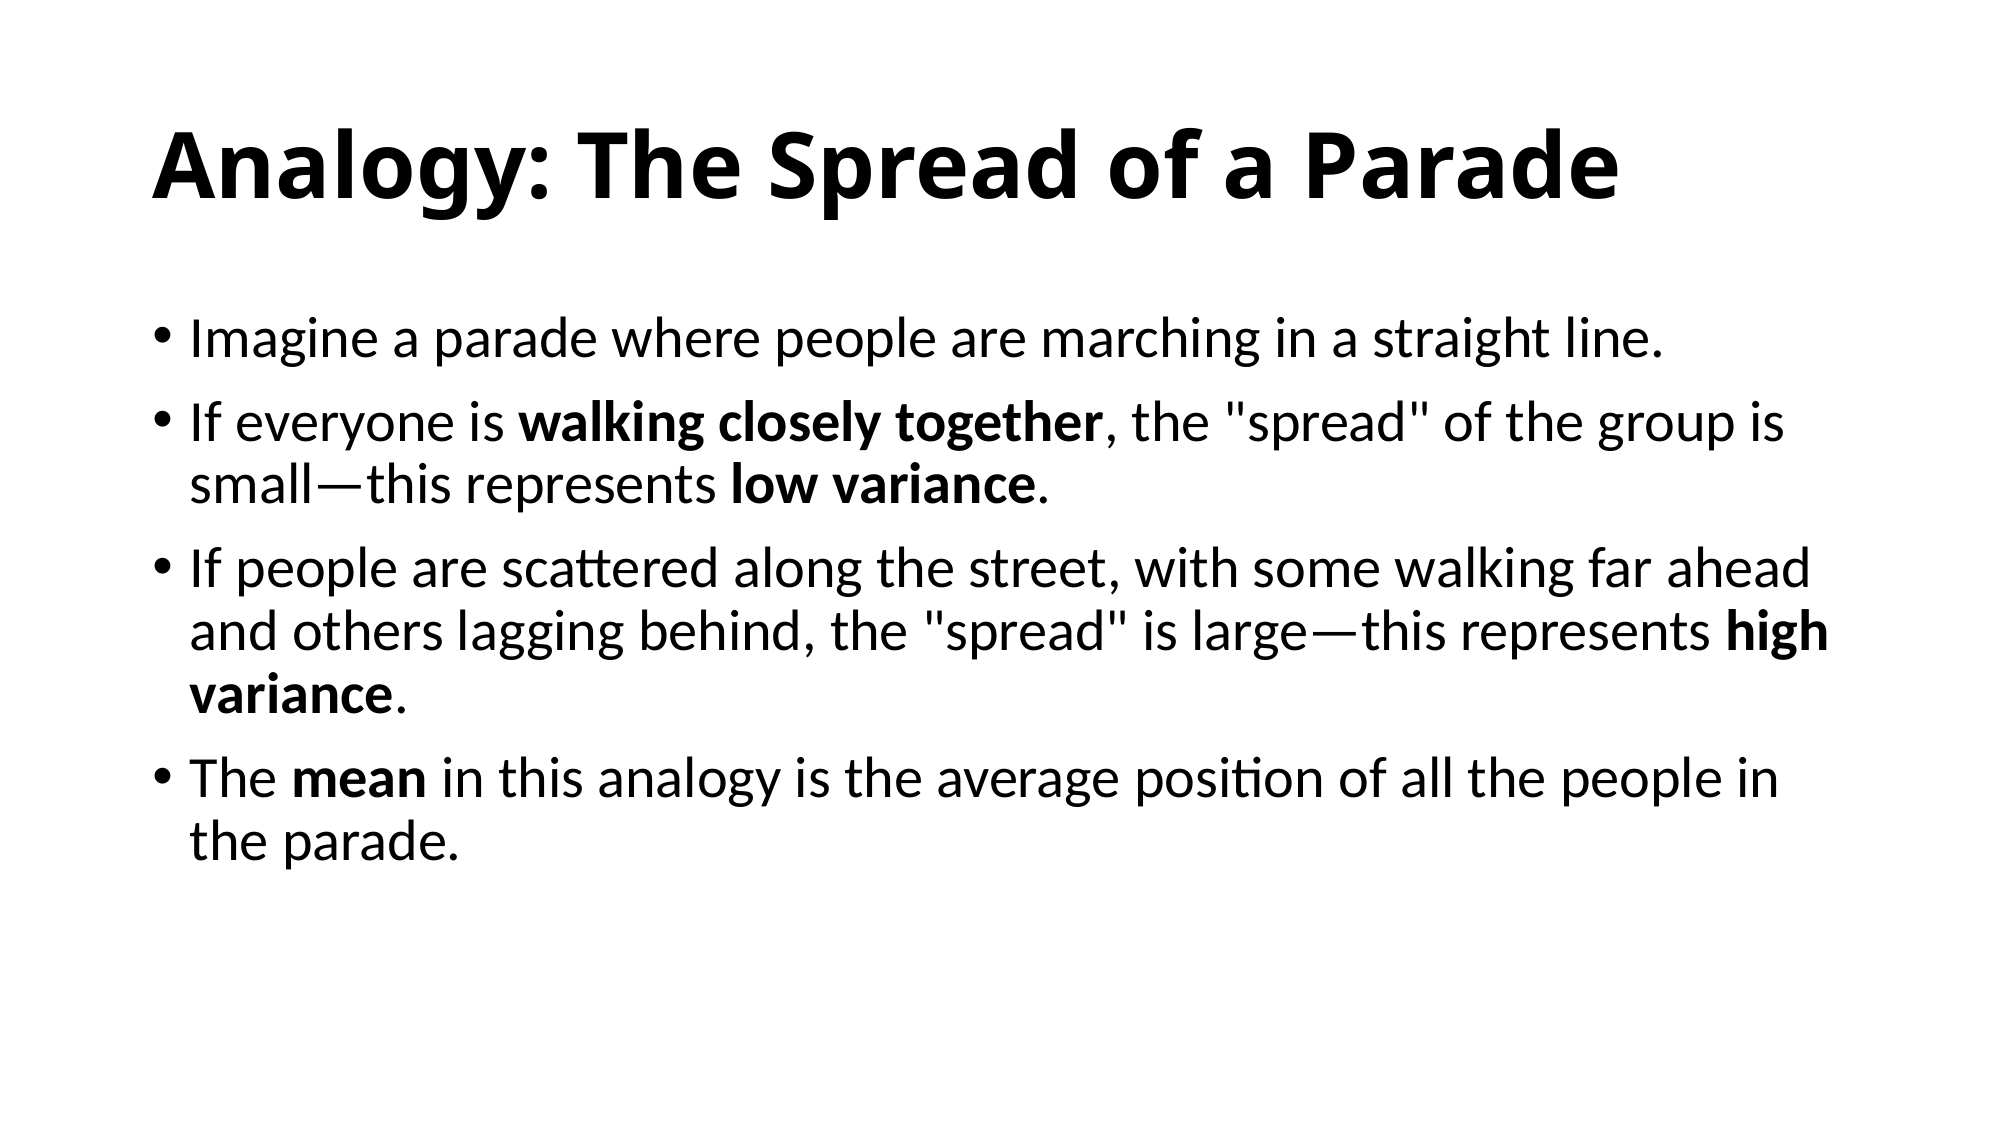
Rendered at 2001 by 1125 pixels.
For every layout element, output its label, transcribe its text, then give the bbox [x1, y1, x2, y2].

list Imagine a parade where people are marching in a straight line. If everyone is walking closely together, the "spread" of the group is small—this represents low variance. If people are scattered along the street, with some walking far ahead and others lagging behind, the "spread" is large—this represents high variance. The mean in this analogy is the average position of all the people in the parade. [137, 299, 1863, 1014]
title Analogy: The Spread of a Parade [137, 59, 1863, 278]
